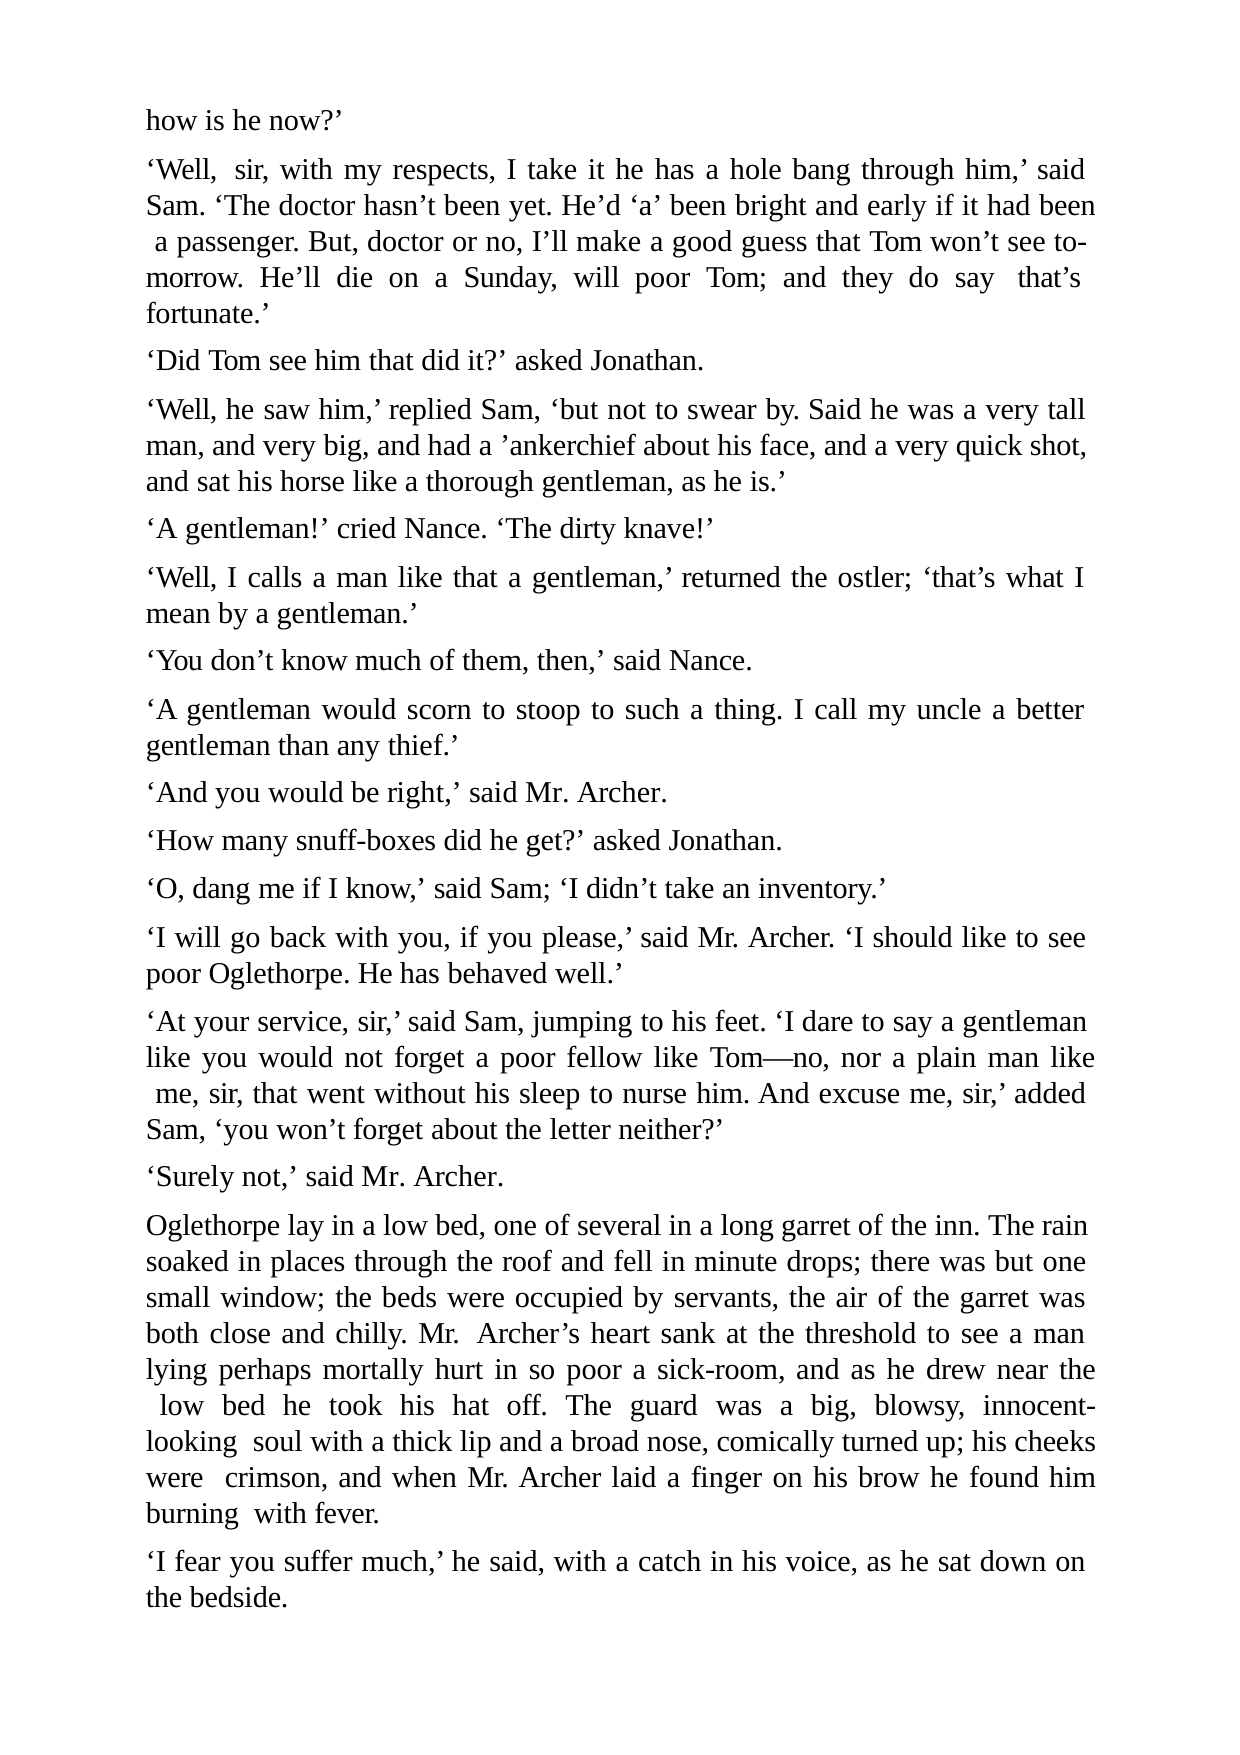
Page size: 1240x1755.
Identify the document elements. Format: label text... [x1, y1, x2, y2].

text_box how is he now?’ ‘Well, sir, with my respects, I take it he has a hole bang through him,’ said Sam. ‘The doctor hasn’t been yet. He’d ‘a’ been bright and early if it had been a passenger. But, doctor or no, I’ll make a good guess that Tom won’t see to- morrow. He’ll die on a Sunday, will poor Tom; and they do say that’s fortunate.’ ‘Did Tom see him that did it?’ asked Jonathan. ‘Well, he saw him,’ replied Sam, ‘but not to swear by. Said he was a very tall man, and very big, and had a ’ankerchief about his face, and a very quick shot, and sat his horse like a thorough gentleman, as he is.’ ‘A gentleman!’ cried Nance. ‘The dirty knave!’ ‘Well, I calls a man like that a gentleman,’ returned the ostler; ‘that’s what I mean by a gentleman.’ ‘You don’t know much of them, then,’ said Nance. ‘A gentleman would scorn to stoop to such a thing. I call my uncle a better gentleman than any thief.’ ‘And you would be right,’ said Mr. Archer. ‘How many snuff-boxes did he get?’ asked Jonathan. ‘O, dang me if I know,’ said Sam; ‘I didn’t take an inventory.’ ‘I will go back with you, if you please,’ said Mr. Archer. ‘I should like to see poor Oglethorpe. He has behaved well.’ ‘At your service, sir,’ said Sam, jumping to his feet. ‘I dare to say a gentleman like you would not forget a poor fellow like Tom—no, nor a plain man like me, sir, that went without his sleep to nurse him. And excuse me, sir,’ added Sam, ‘you won’t forget about the letter neither?’ ‘Surely not,’ said Mr. Archer. Oglethorpe lay in a low bed, one of several in a long garret of the inn. The rain soaked in places through the roof and fell in minute drops; there was but one small window; the beds were occupied by servants, the air of the garret was both close and chilly. Mr. Archer’s heart sank at the threshold to see a man lying perhaps mortally hurt in so poor a sick-room, and as he drew near the low bed he took his hat off. The guard was a big, blowsy, innocent-looking soul with a thick lip and a broad nose, comically turned up; his cheeks were crimson, and when Mr. Archer laid a finger on his brow he found him burning with fever. ‘I fear you suffer much,’ he said, with a catch in his voice, as he sat down on the bedside. [143, 86, 1097, 1614]
